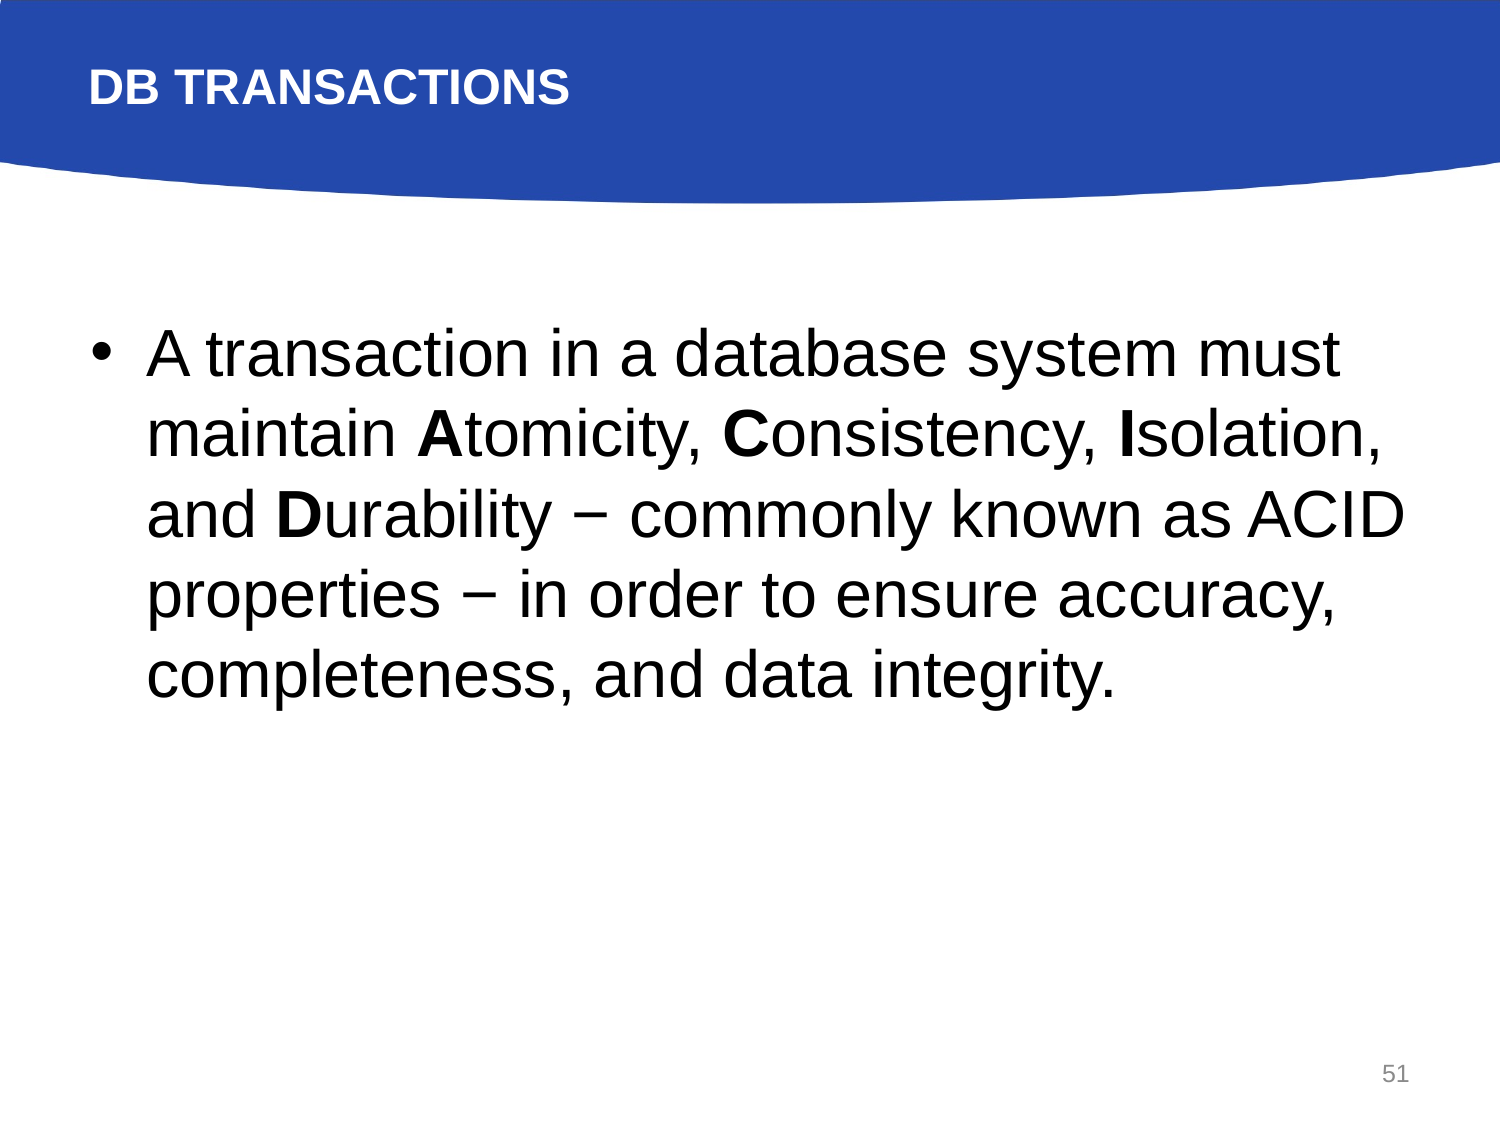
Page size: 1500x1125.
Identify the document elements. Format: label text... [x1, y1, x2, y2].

slide_number 51 [1074, 1042, 1425, 1103]
picture [0, 0, 1500, 1125]
list A transaction in a database system must maintain Atomicity, Consistency, Isolation, and Durability − commonly known as ACID properties − in order to ensure accuracy, completeness, and data integrity. [75, 302, 1425, 1088]
title DB transactions [73, 7, 845, 161]
